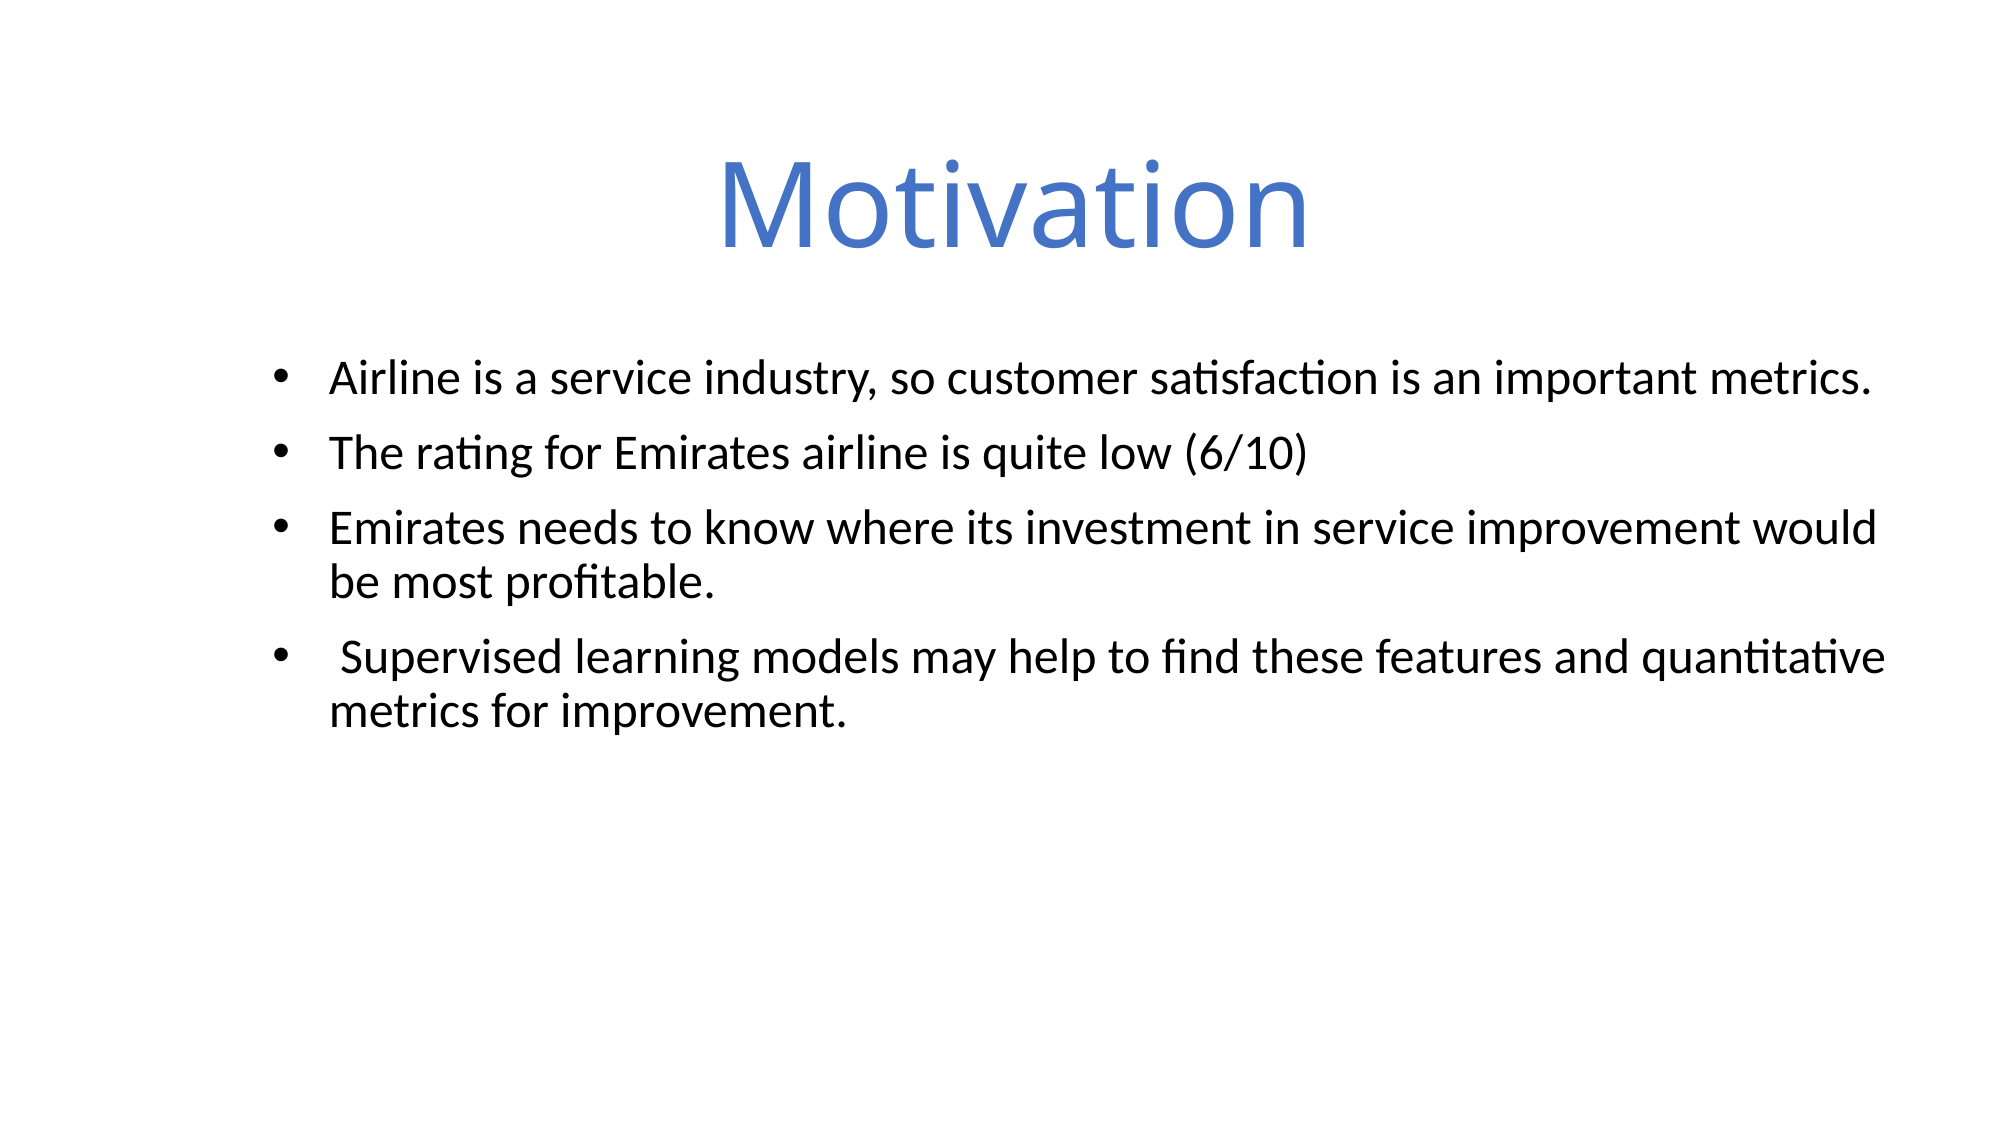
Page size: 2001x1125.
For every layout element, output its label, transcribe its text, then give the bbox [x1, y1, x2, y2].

subtitle Airline is a service industry, so customer satisfaction is an important metrics. The rating for Emirates airline is quite low (6/10) Emirates needs to know where its investment in service improvement would be most profitable. Supervised learning models may help to find these features and quantitative metrics for improvement. [257, 343, 1928, 863]
title Motivation [278, 136, 1750, 281]
